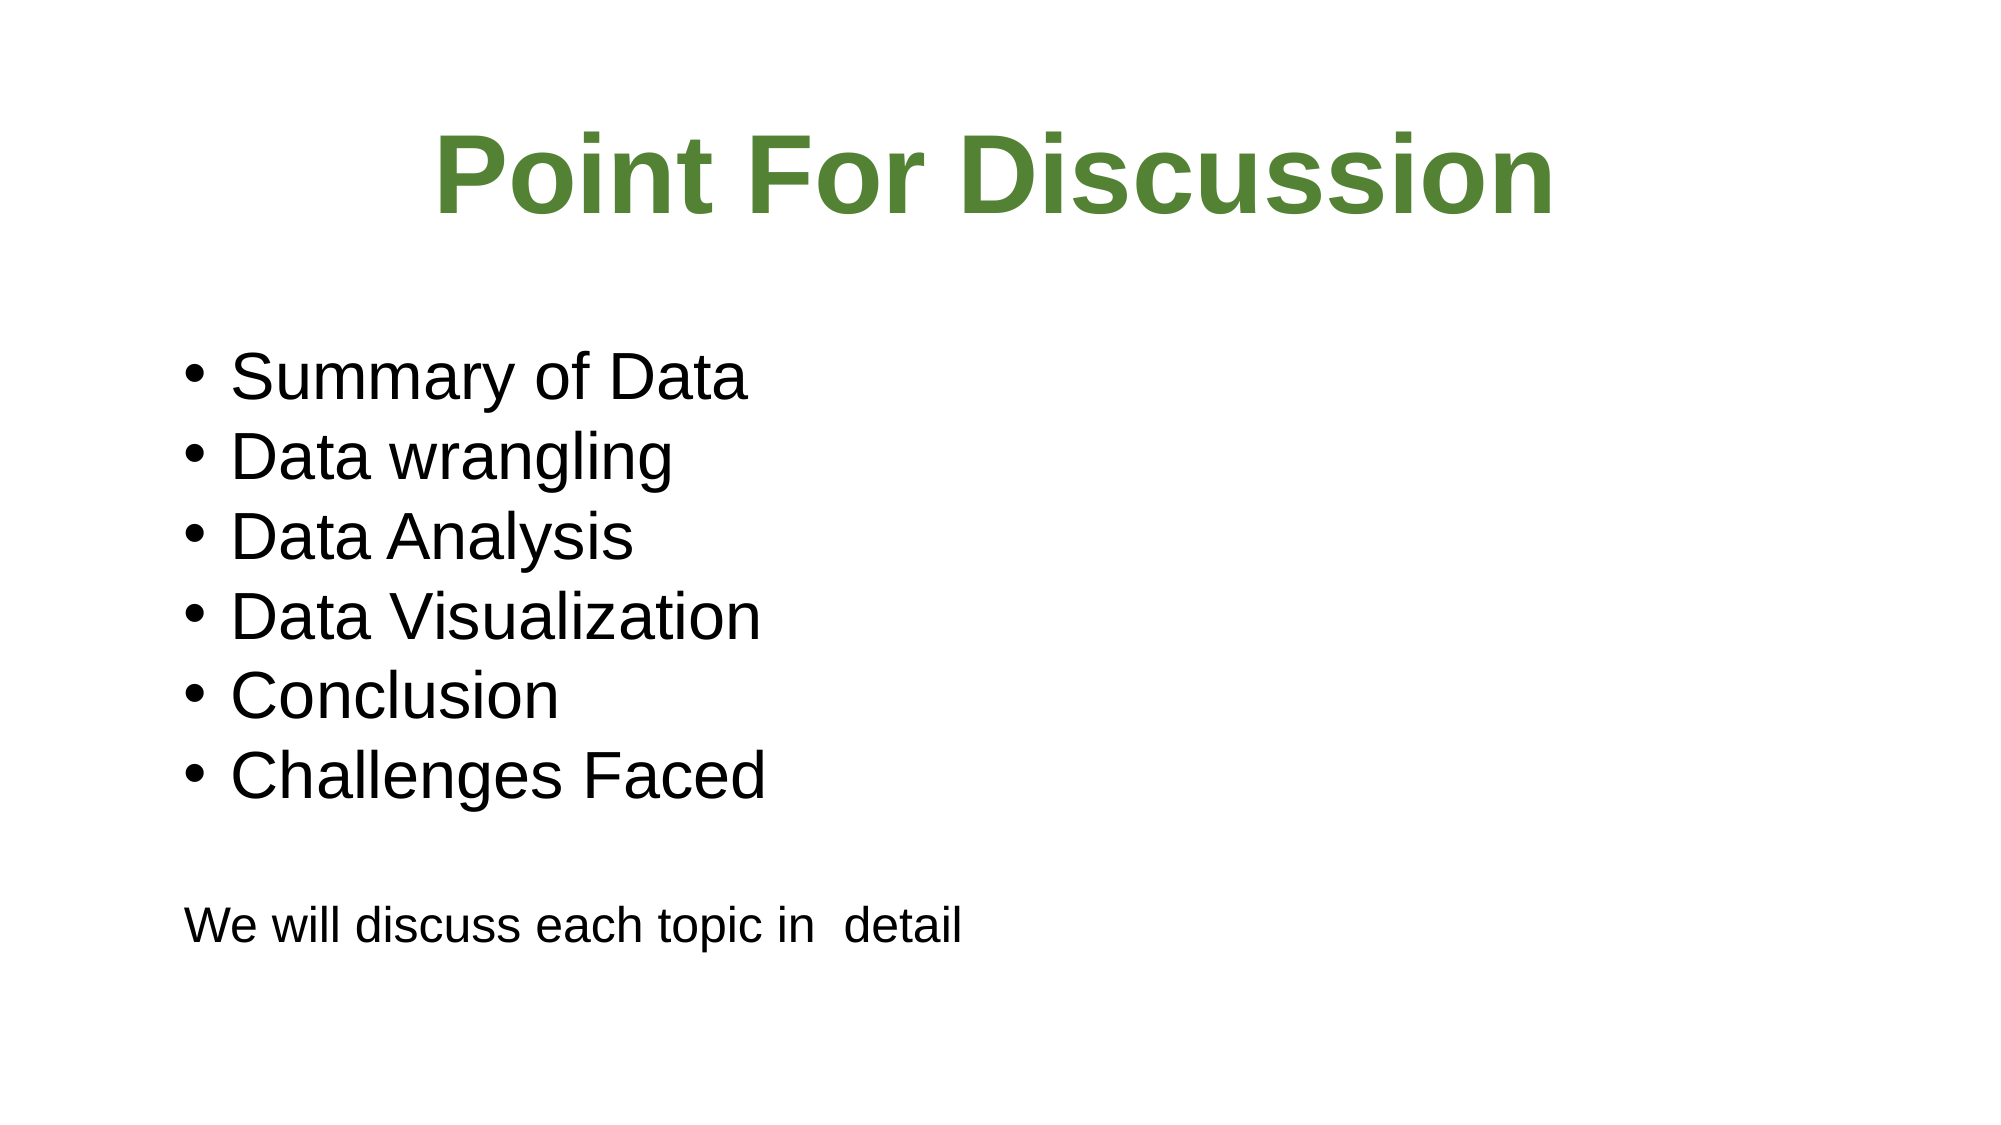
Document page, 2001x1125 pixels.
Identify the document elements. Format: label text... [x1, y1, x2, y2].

title Point For Discussion [133, 68, 1859, 286]
text_box Summary of Data Data wrangling Data Analysis Data Visualization Conclusion Challenges Faced We will discuss each topic in detail [169, 325, 1241, 960]
